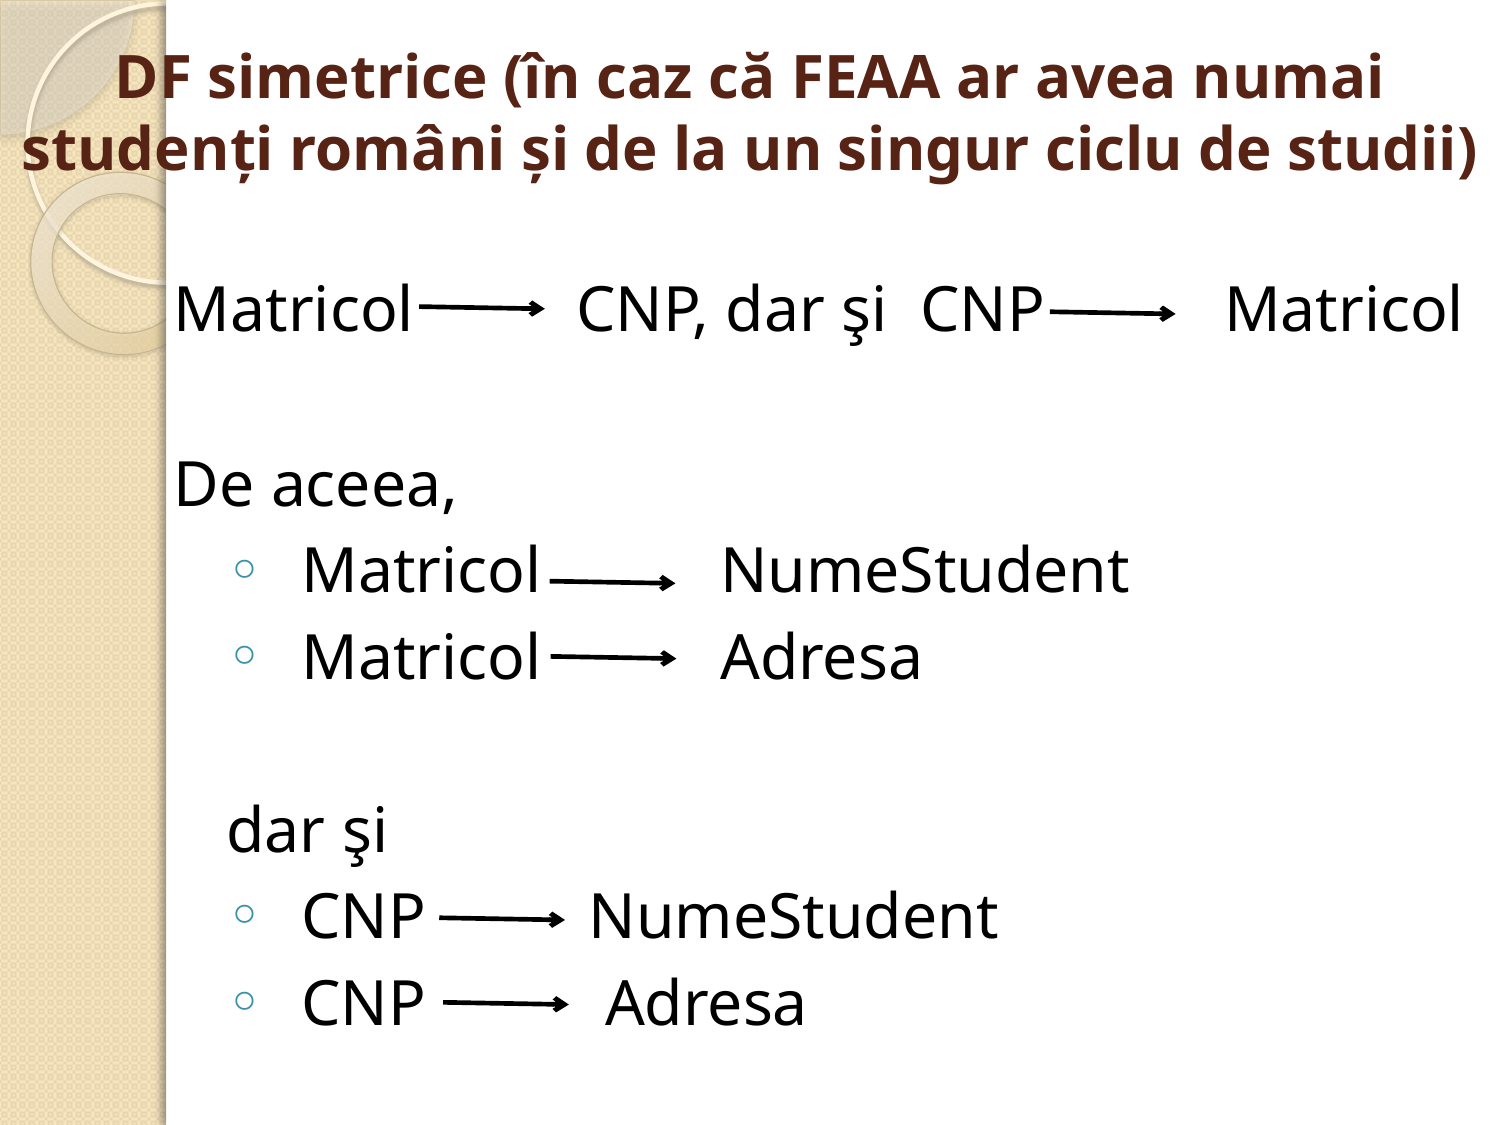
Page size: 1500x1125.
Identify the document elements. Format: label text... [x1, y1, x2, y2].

title DF simetrice (în caz că FEAA ar avea numai studenţi români și de la un singur ciclu de studii) [0, 1, 1500, 222]
text_box PreţUnit [1049, 315, 1161, 322]
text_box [1049, 311, 1176, 315]
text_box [418, 306, 546, 310]
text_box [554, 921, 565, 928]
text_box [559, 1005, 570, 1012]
list Matricol CNP, dar şi CNP Matricol De aceea, Matricol NumeStudent Matricol Adresa dar şi CNP NumeStudent CNP Adresa [145, 261, 1500, 1121]
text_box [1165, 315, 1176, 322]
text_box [438, 917, 566, 921]
text_box PreţUnit [549, 584, 676, 593]
text_box PreţUnit [418, 310, 545, 318]
text_box PreţUnit [439, 921, 551, 928]
text_box PreţUnit [550, 659, 676, 668]
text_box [549, 580, 676, 584]
text_box PreţUnit [443, 1005, 554, 1012]
